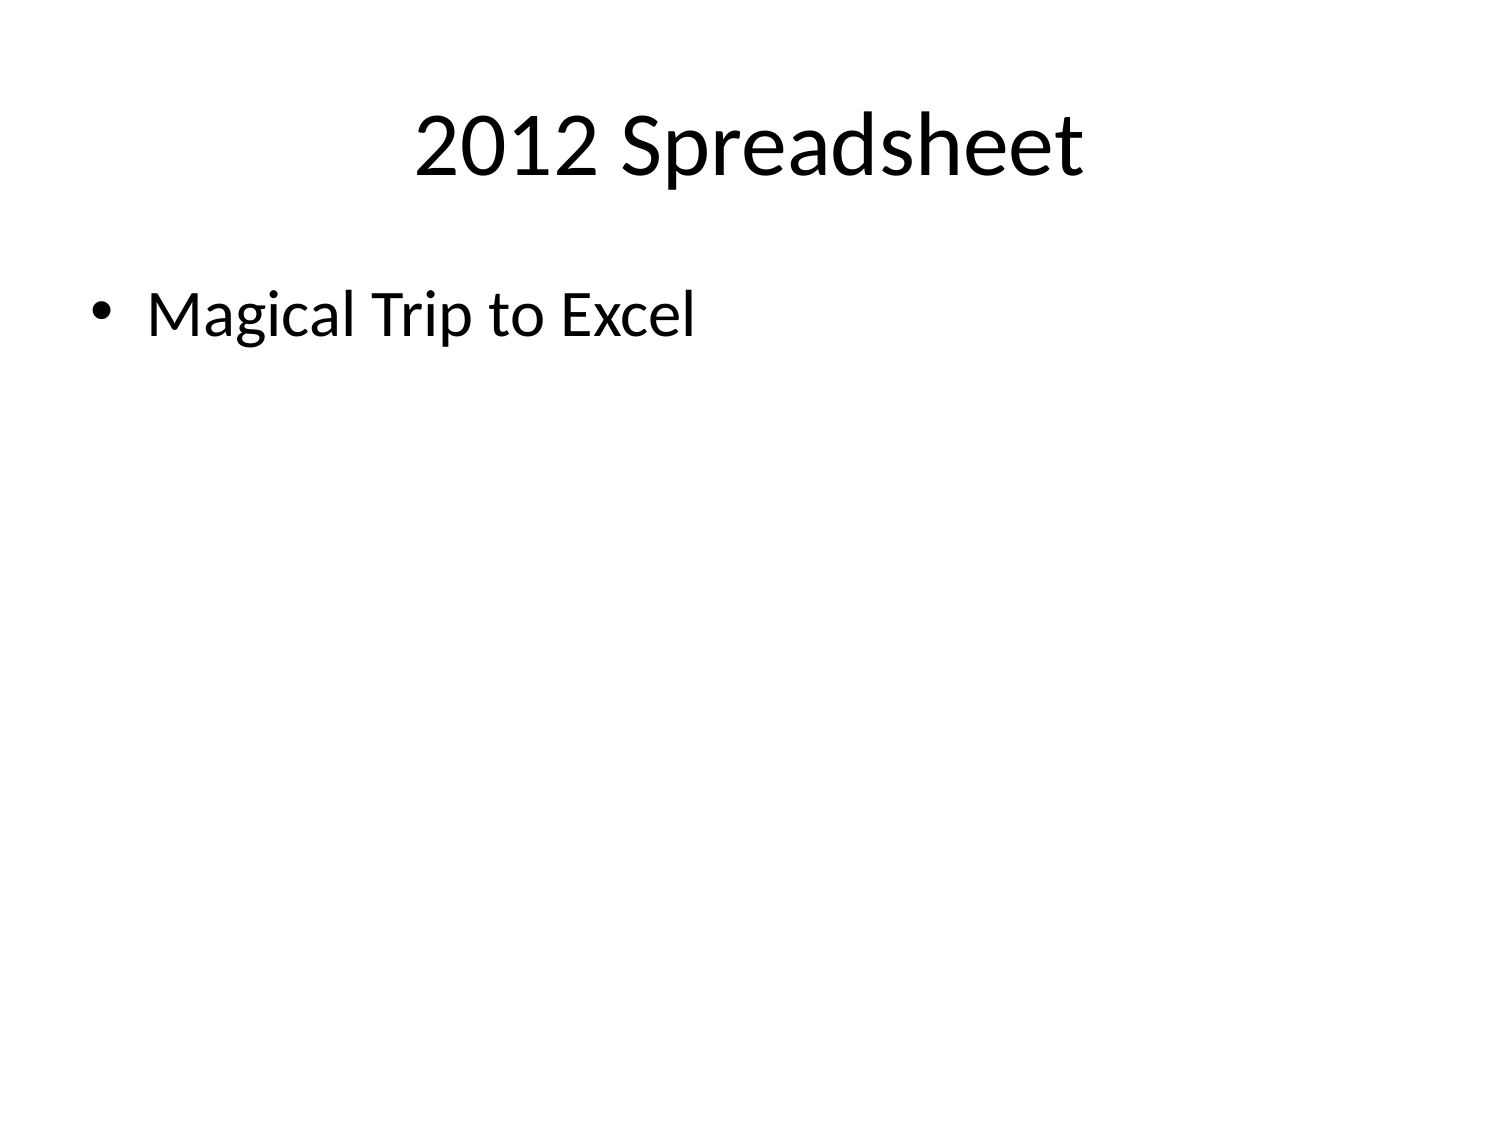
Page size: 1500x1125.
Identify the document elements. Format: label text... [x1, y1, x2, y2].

list Magical Trip to Excel [75, 262, 1425, 1005]
title 2012 Spreadsheet [75, 45, 1425, 233]
